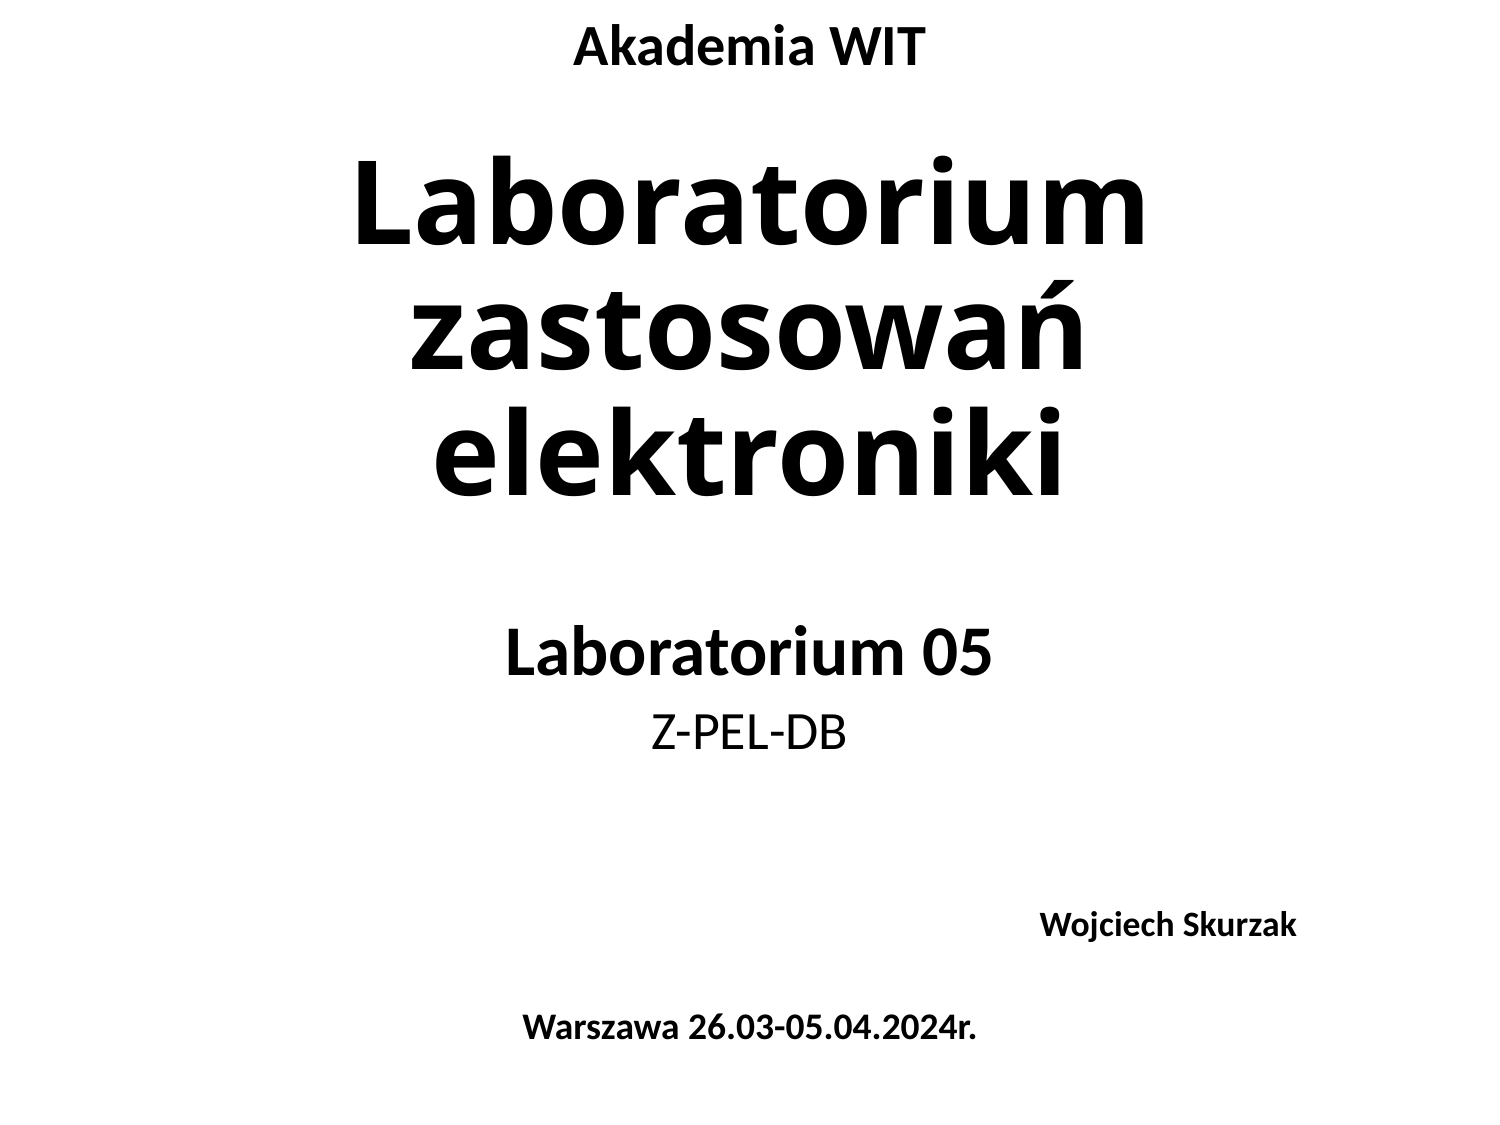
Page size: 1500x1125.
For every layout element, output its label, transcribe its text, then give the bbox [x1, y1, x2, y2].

text_box Akademia WIT [0, 0, 1500, 85]
subtitle Laboratorium 05 Z-PEL-DB Wojciech Skurzak [187, 552, 1313, 957]
text_box Warszawa 26.03-05.04.2024r. [0, 994, 1500, 1055]
title Laboratorium zastosowań elektroniki [112, 135, 1388, 528]
